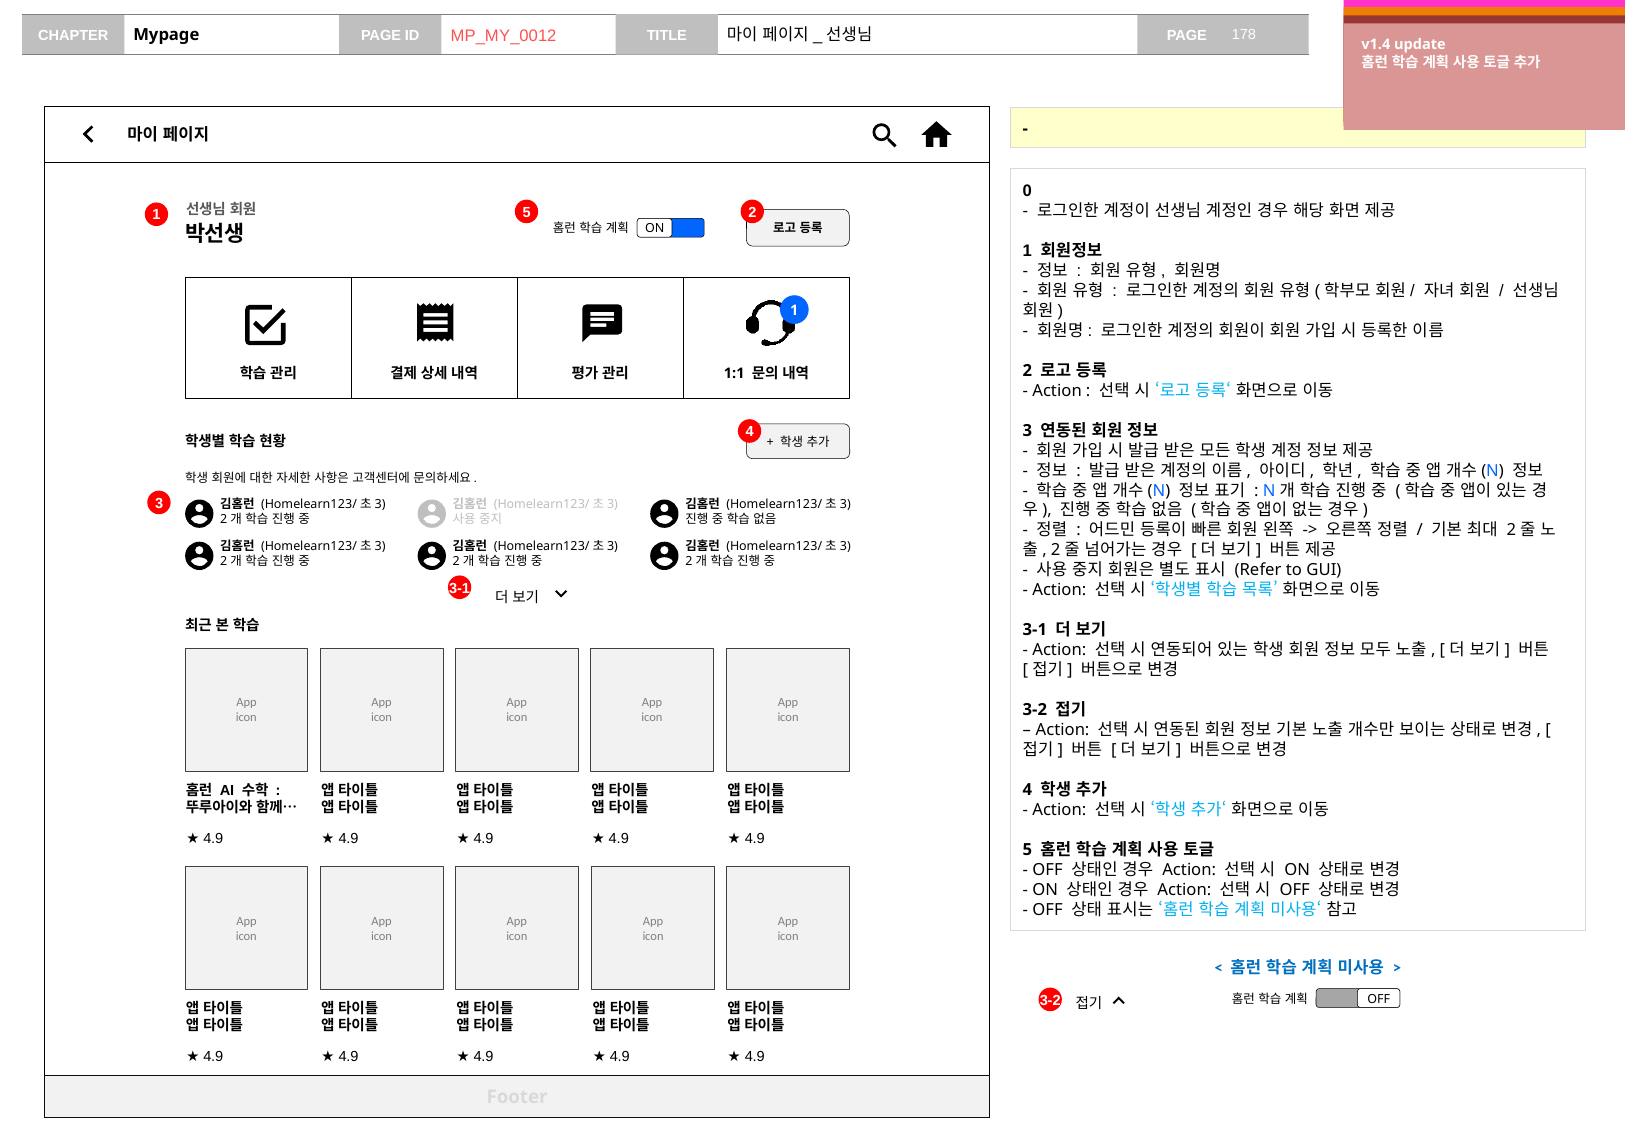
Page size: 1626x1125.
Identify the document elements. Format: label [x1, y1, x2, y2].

text_box [1278, 988, 1401, 1008]
list [717, 16, 1138, 53]
text_box [1010, 0, 1625, 148]
text_box [1214, 960, 1586, 975]
text_box [43, 104, 992, 1119]
title [124, 16, 340, 53]
text_box [1010, 168, 1586, 931]
list [441, 16, 616, 53]
text_box [1010, 985, 1167, 1014]
